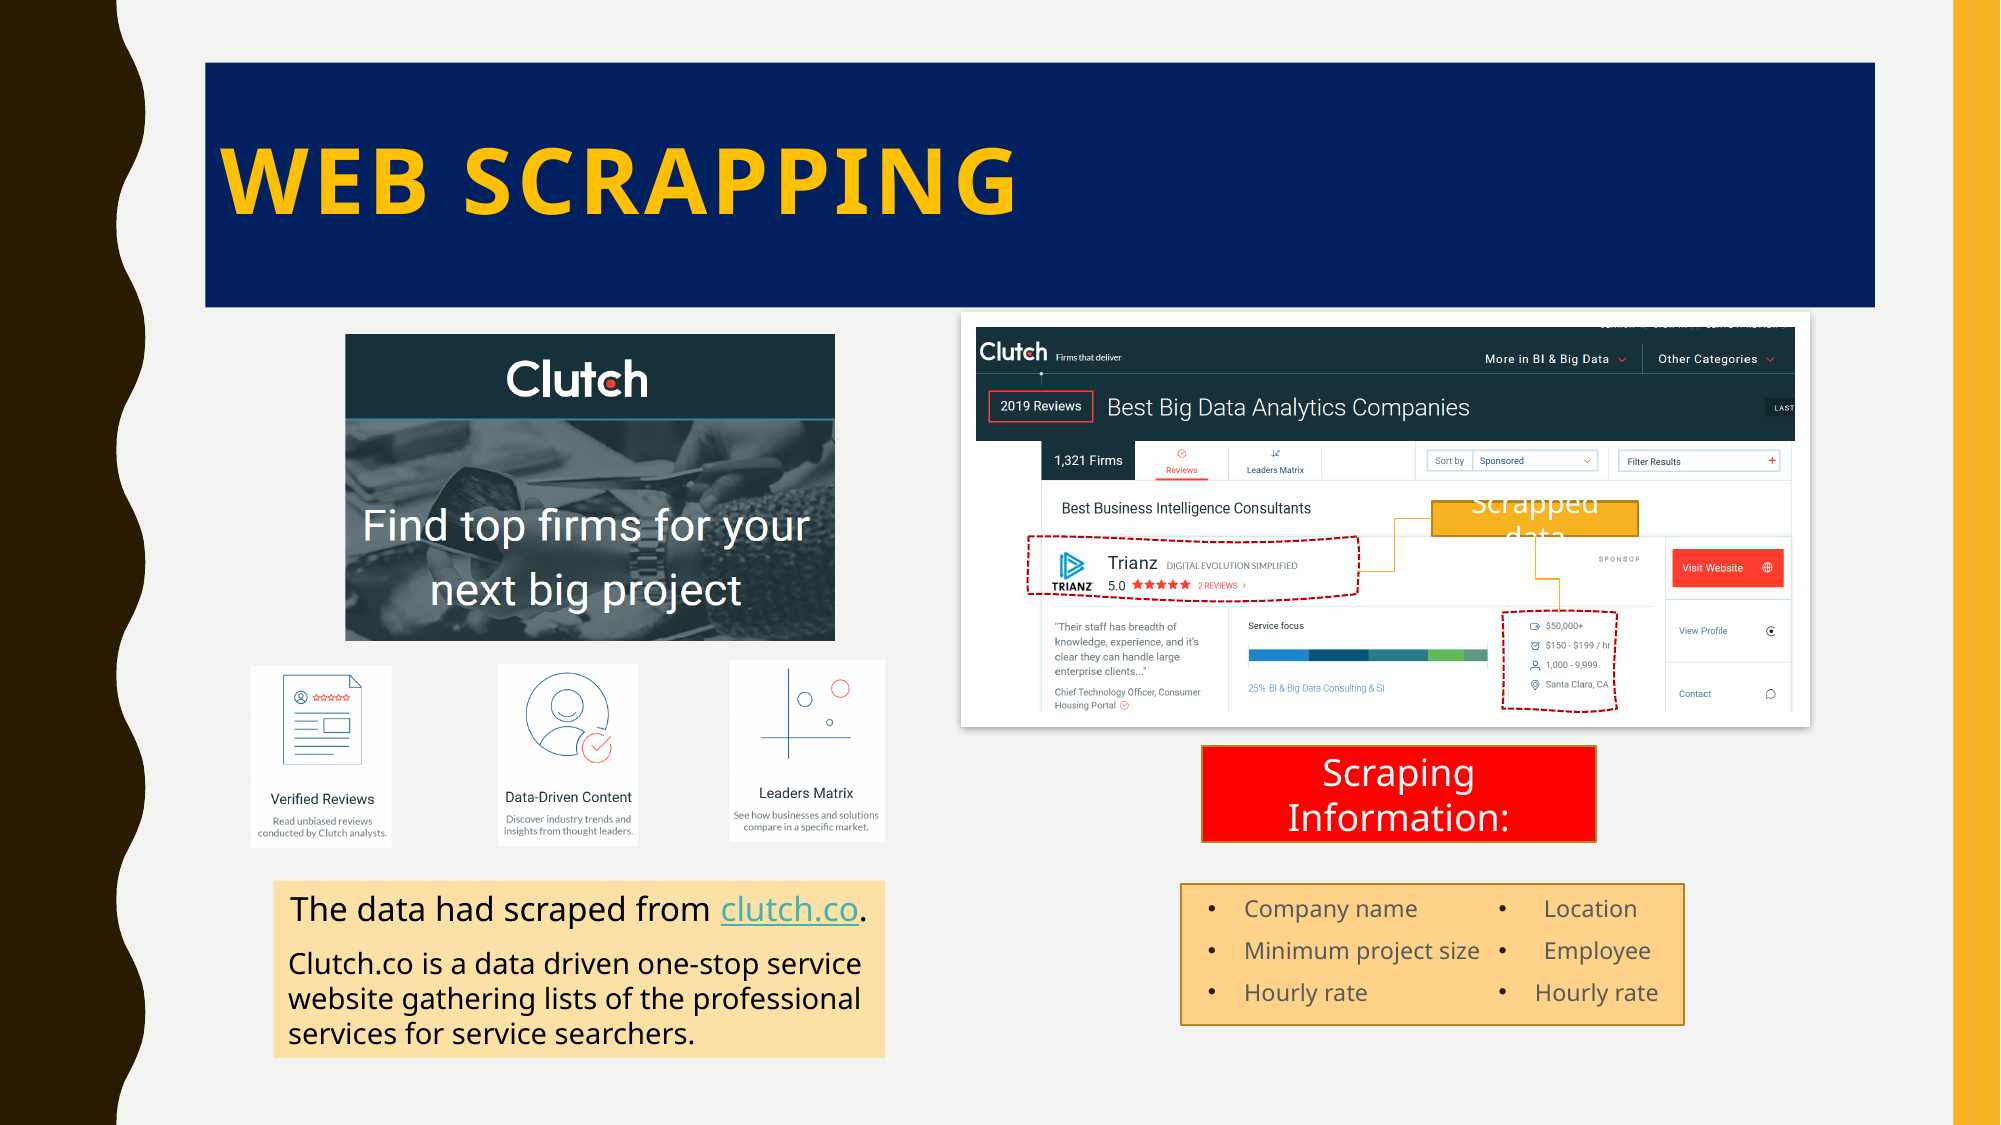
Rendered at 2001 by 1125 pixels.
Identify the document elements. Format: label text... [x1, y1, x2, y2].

picture [729, 660, 885, 842]
picture [975, 326, 1796, 713]
text_box [1180, 883, 1192, 1026]
title Web Scrapping [205, 62, 1875, 308]
list Company name Minimum project size Hourly rate Location Employee Hourly rate [1192, 883, 1805, 1059]
picture [345, 334, 835, 641]
picture [497, 664, 639, 846]
text_box The data had scraped from clutch.co. Clutch.co is a data driven one-stop service website gathering lists of the professional services for service searchers. [273, 880, 885, 1058]
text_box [1357, 518, 1433, 572]
picture [250, 666, 392, 848]
text_box Scraping Information: [1201, 745, 1597, 843]
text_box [1509, 562, 1586, 587]
